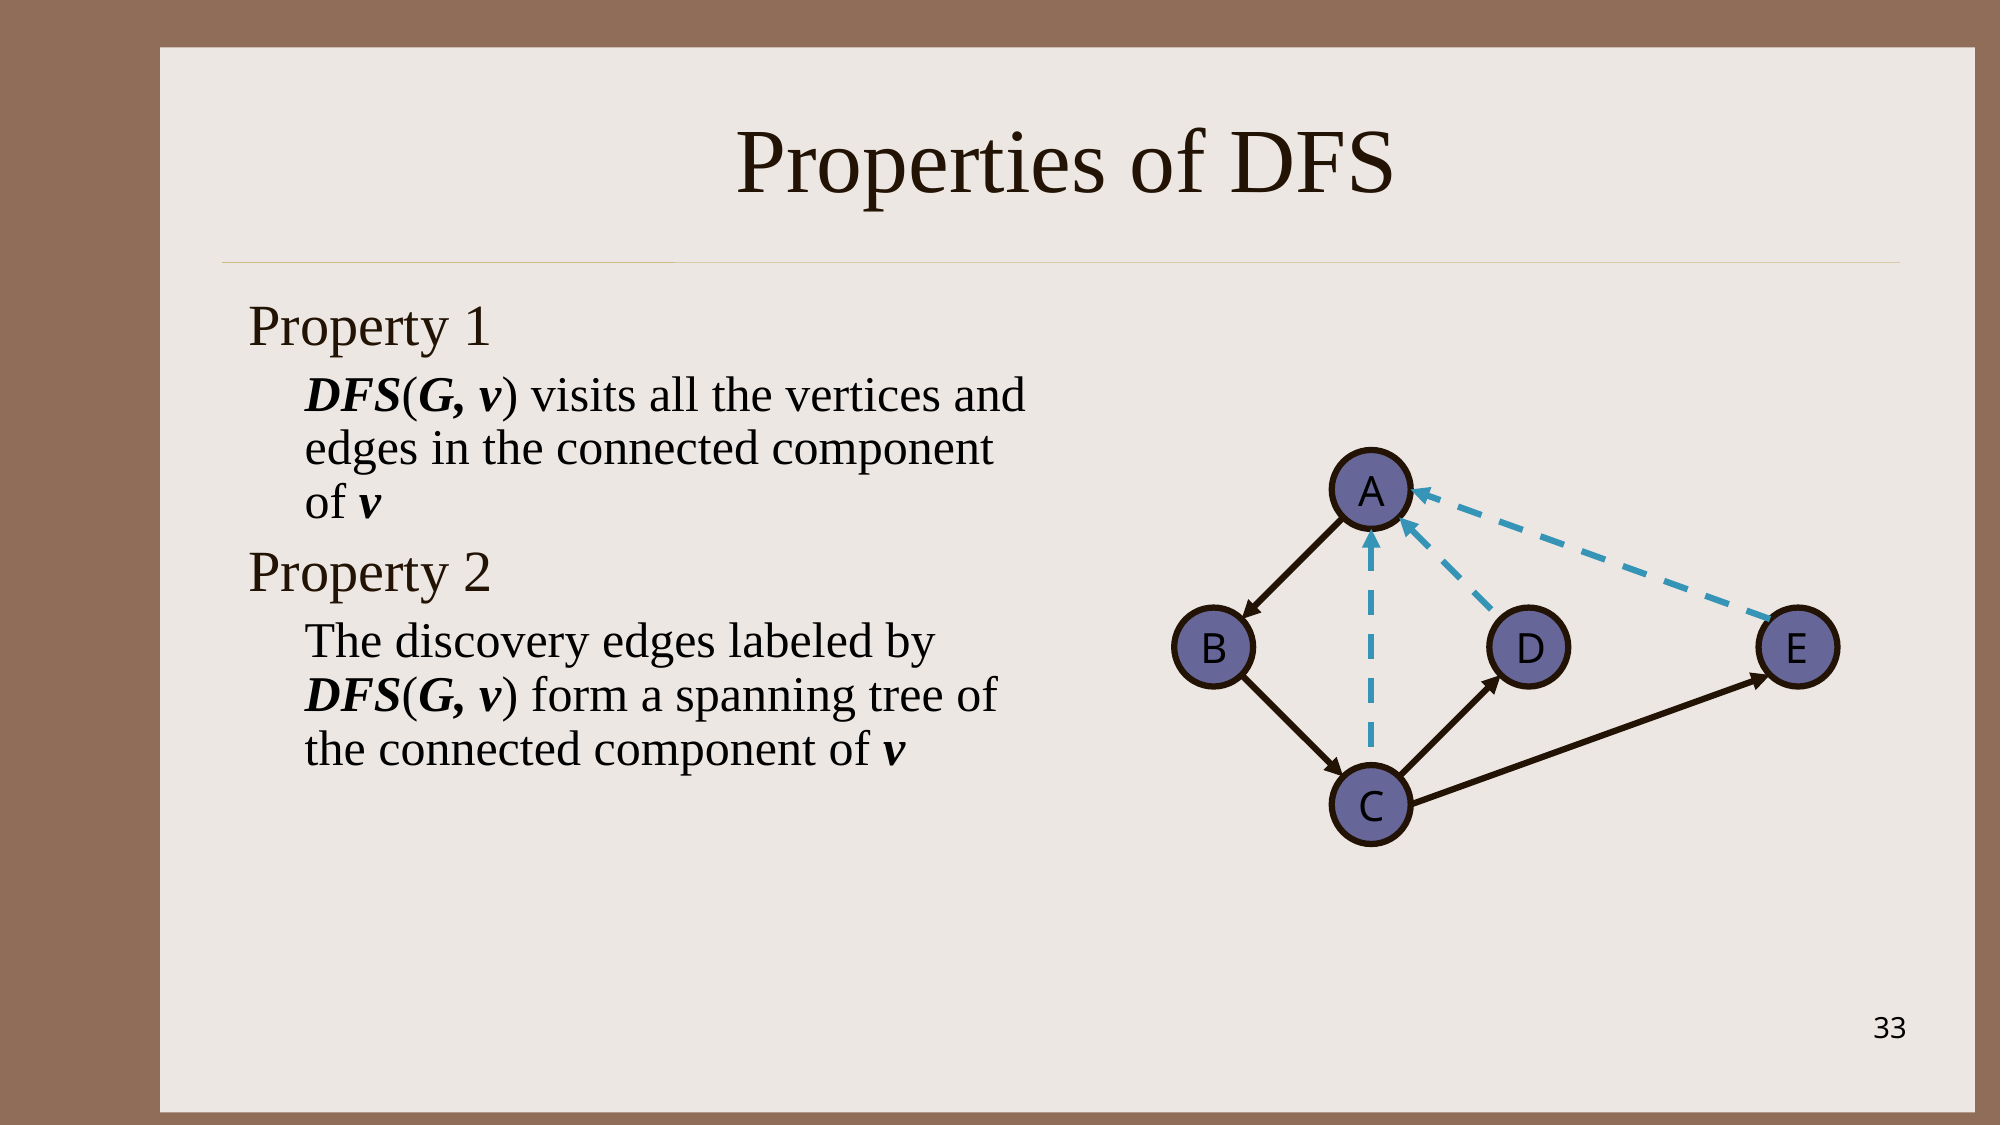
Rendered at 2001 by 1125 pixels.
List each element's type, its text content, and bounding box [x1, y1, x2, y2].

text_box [1173, 449, 1838, 845]
slide_number 33 [1505, 1001, 1922, 1077]
list Property 1 DFS(G, v) visits all the vertices and edges in the connected component of v Property 2 The discovery edges labeled by DFS(G, v) form a spanning tree of the connected component of v [233, 287, 1050, 963]
title Properties of DFS [233, 62, 1900, 250]
